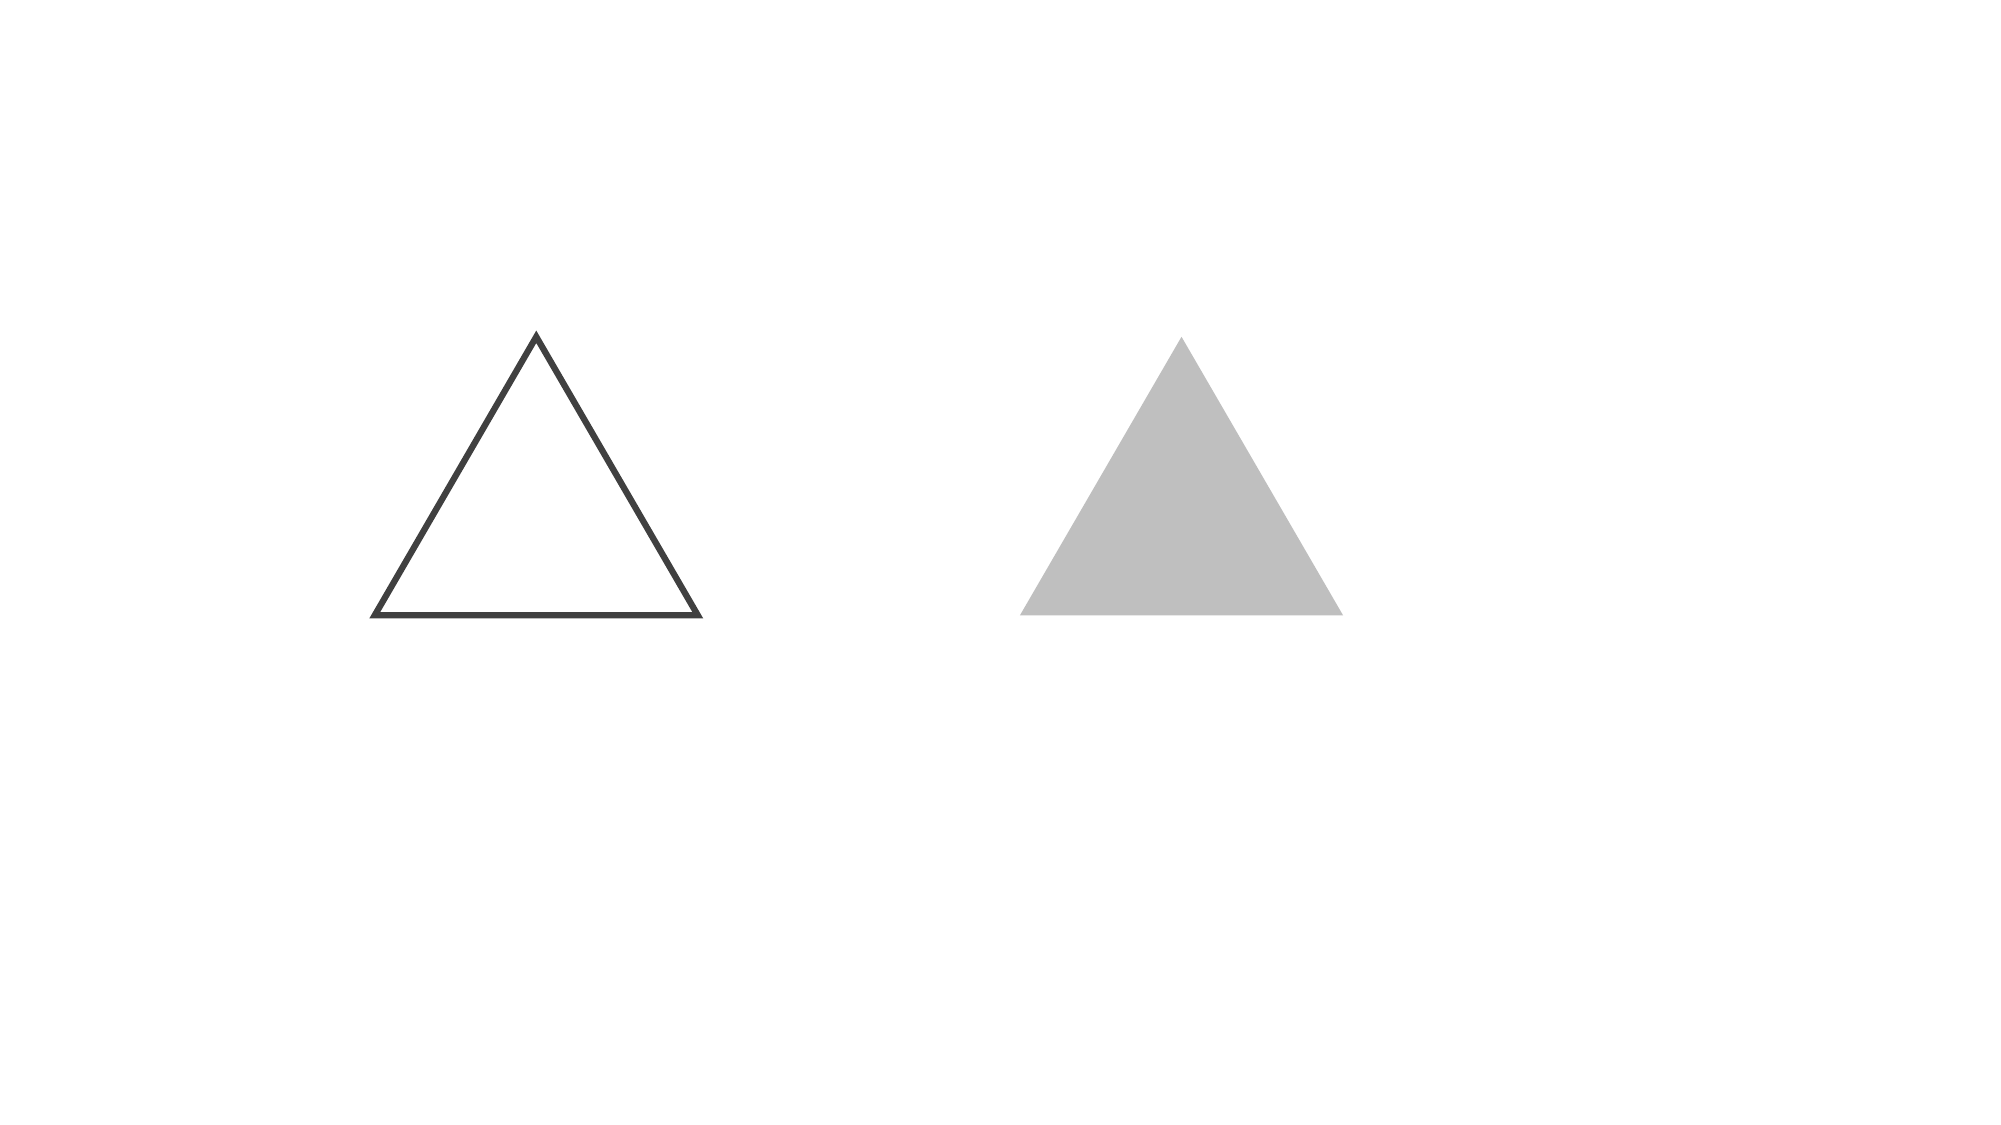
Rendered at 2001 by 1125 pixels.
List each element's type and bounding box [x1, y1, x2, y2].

text_box [1018, 334, 1345, 617]
text_box [372, 334, 700, 617]
